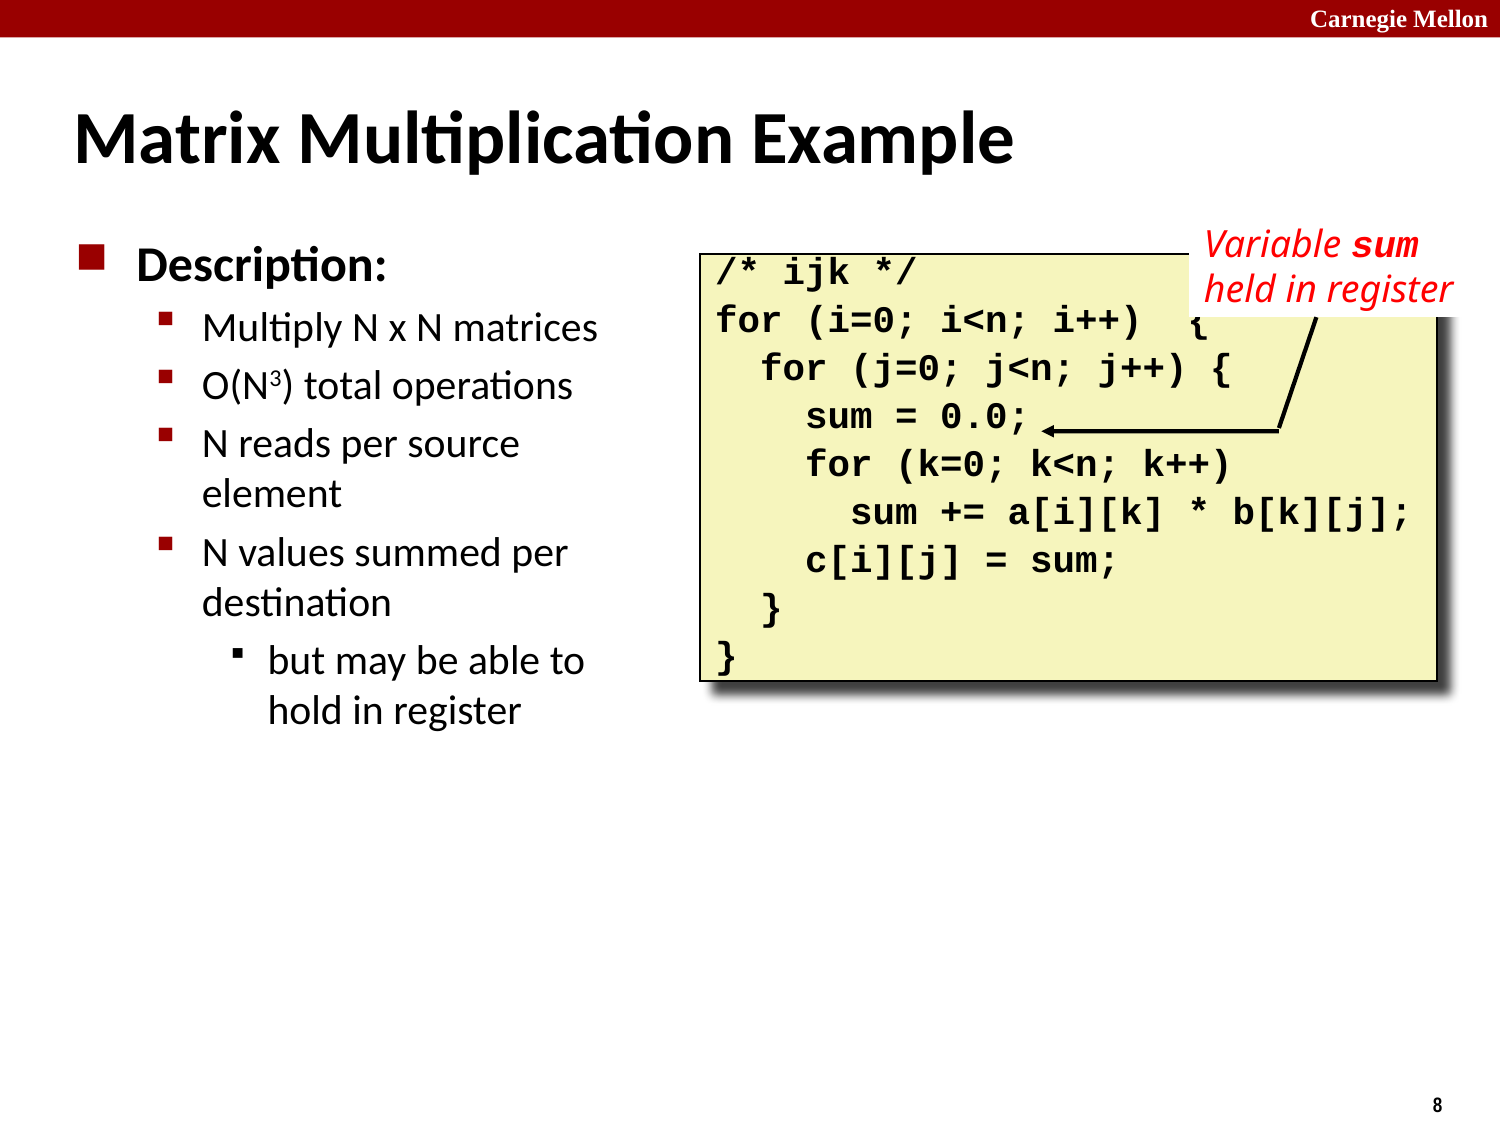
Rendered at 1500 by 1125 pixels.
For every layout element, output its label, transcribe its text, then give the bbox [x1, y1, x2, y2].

list Description: Multiply N x N matrices O(N3) total operations N reads per source element N values summed per destination but may be able to hold in register [64, 223, 663, 1040]
text_box /* ijk */ for (i=0; i<n; i++) { for (j=0; j<n; j++) { sum = 0.0; for (k=0; k<n; k++) sum += a[i][k] * b[k][j]; c[i][j] = sum; } } [700, 253, 1438, 682]
title Matrix Multiplication Example [58, 71, 1305, 197]
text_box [1041, 316, 1317, 432]
text_box Variable sum held in register [1189, 212, 1469, 317]
